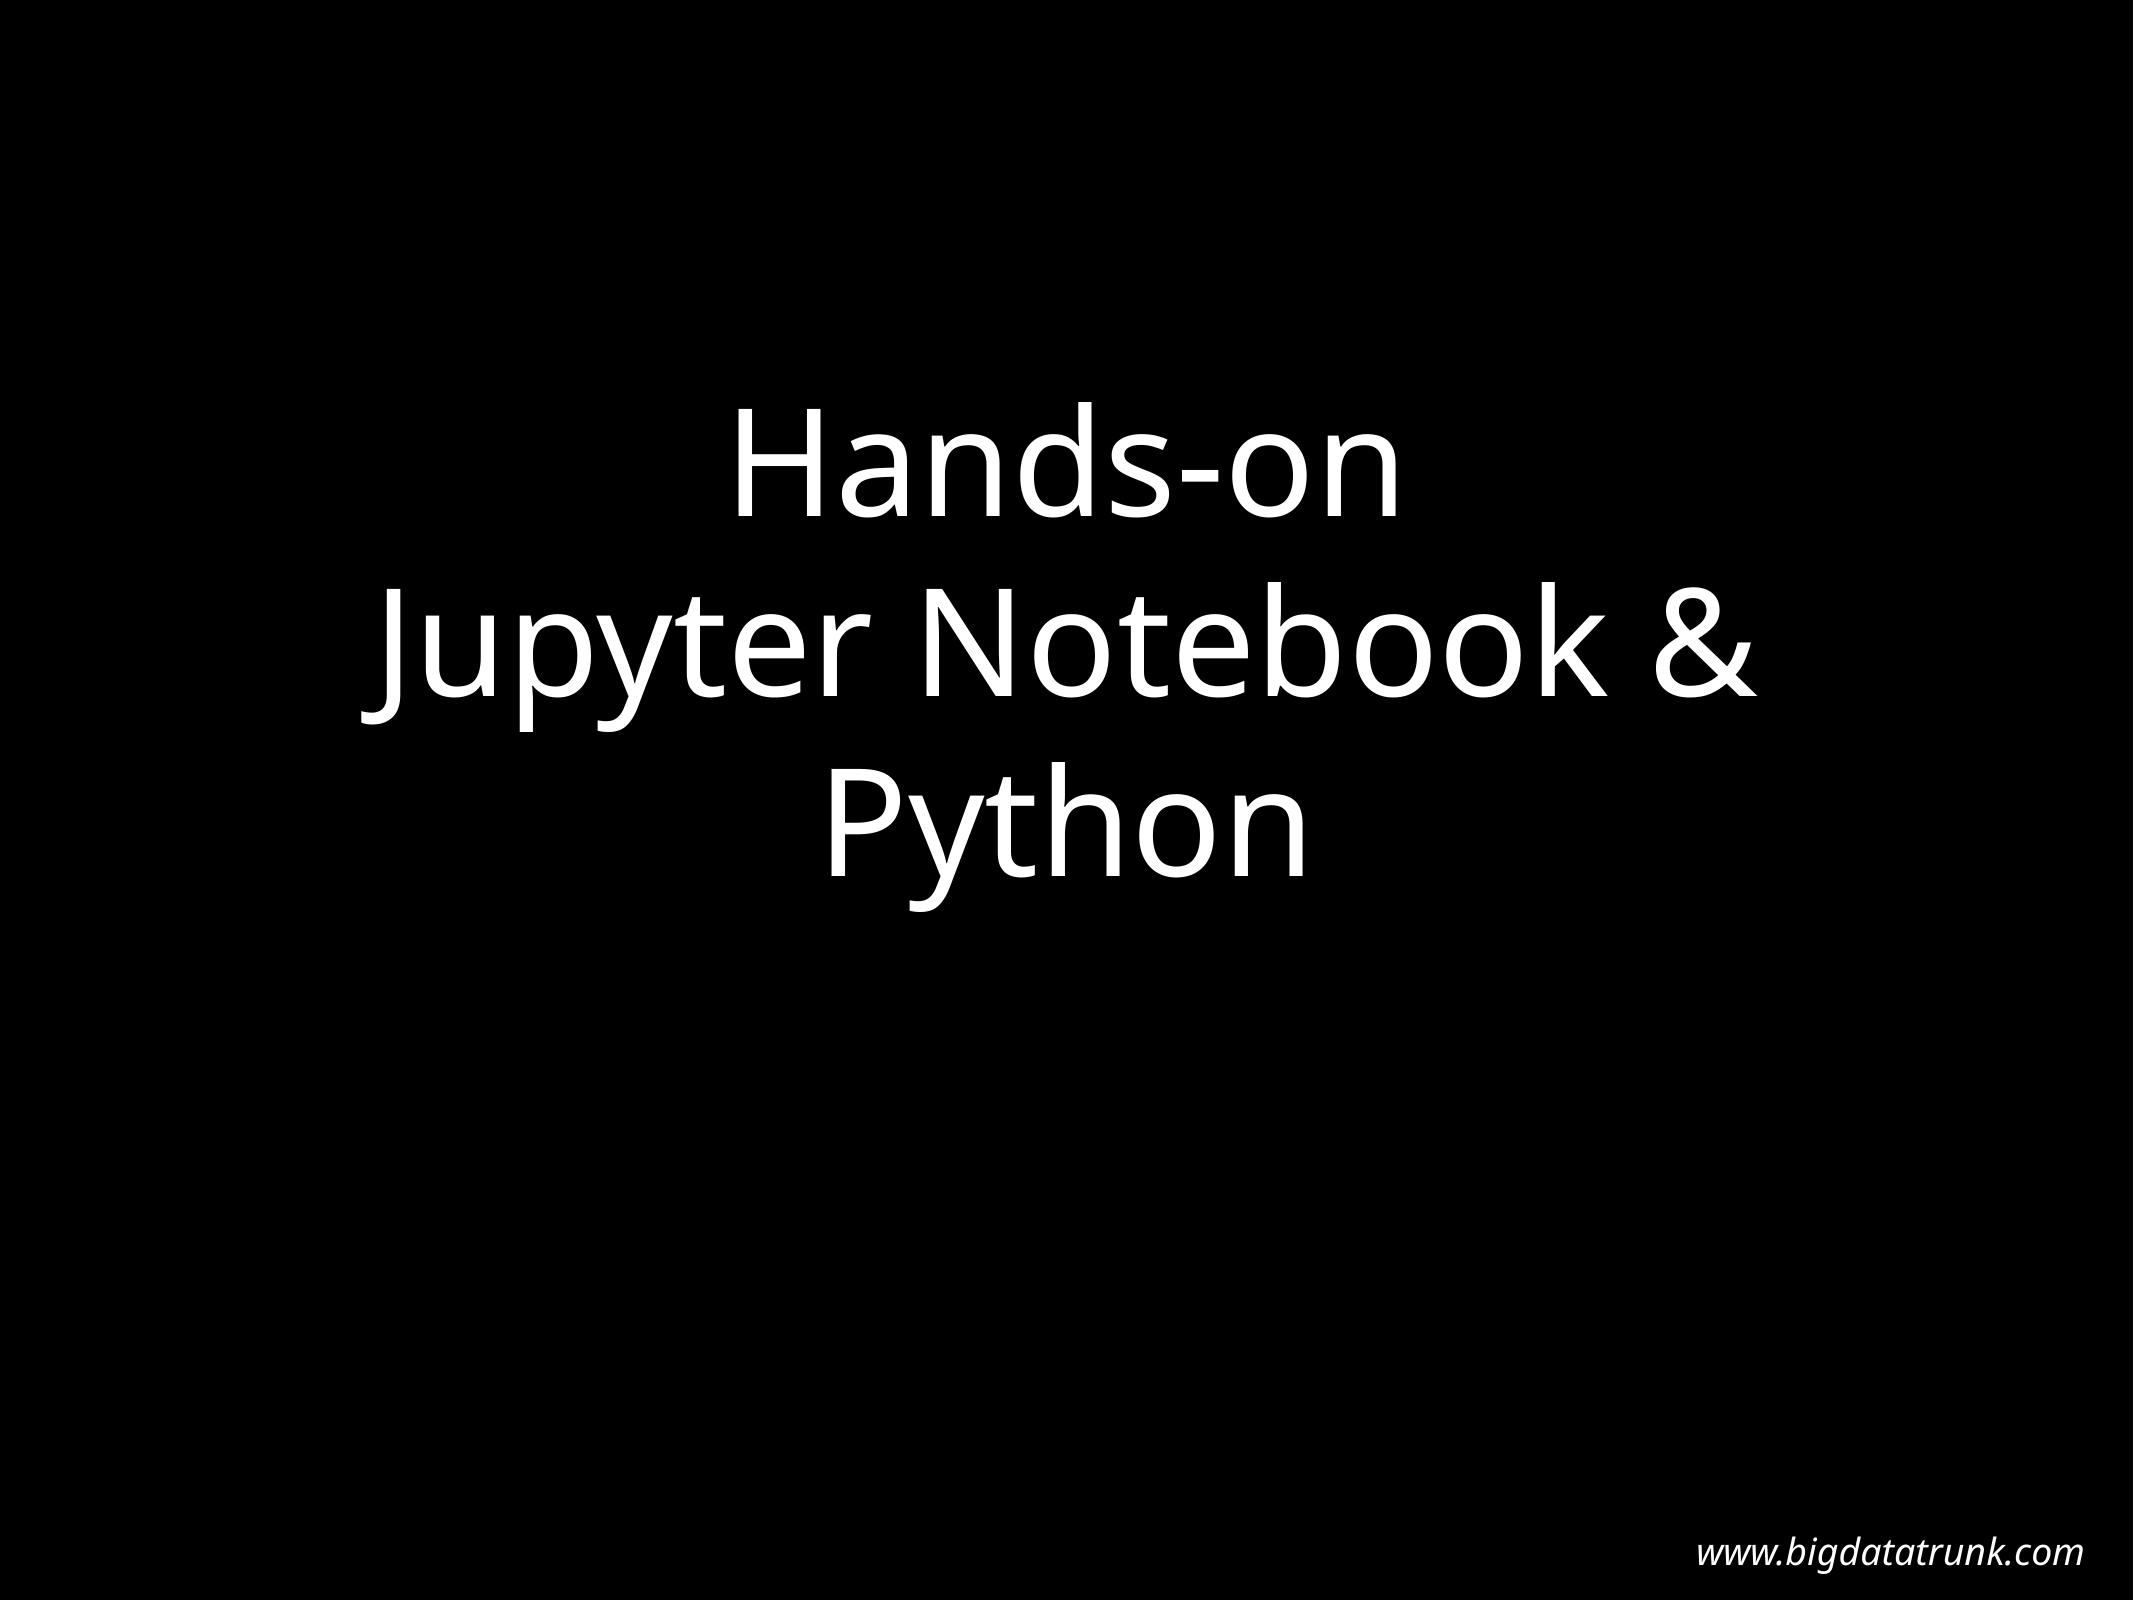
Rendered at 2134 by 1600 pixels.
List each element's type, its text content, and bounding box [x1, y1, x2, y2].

text_box Hands-on Jupyter Notebook & Python [166, 358, 1967, 914]
